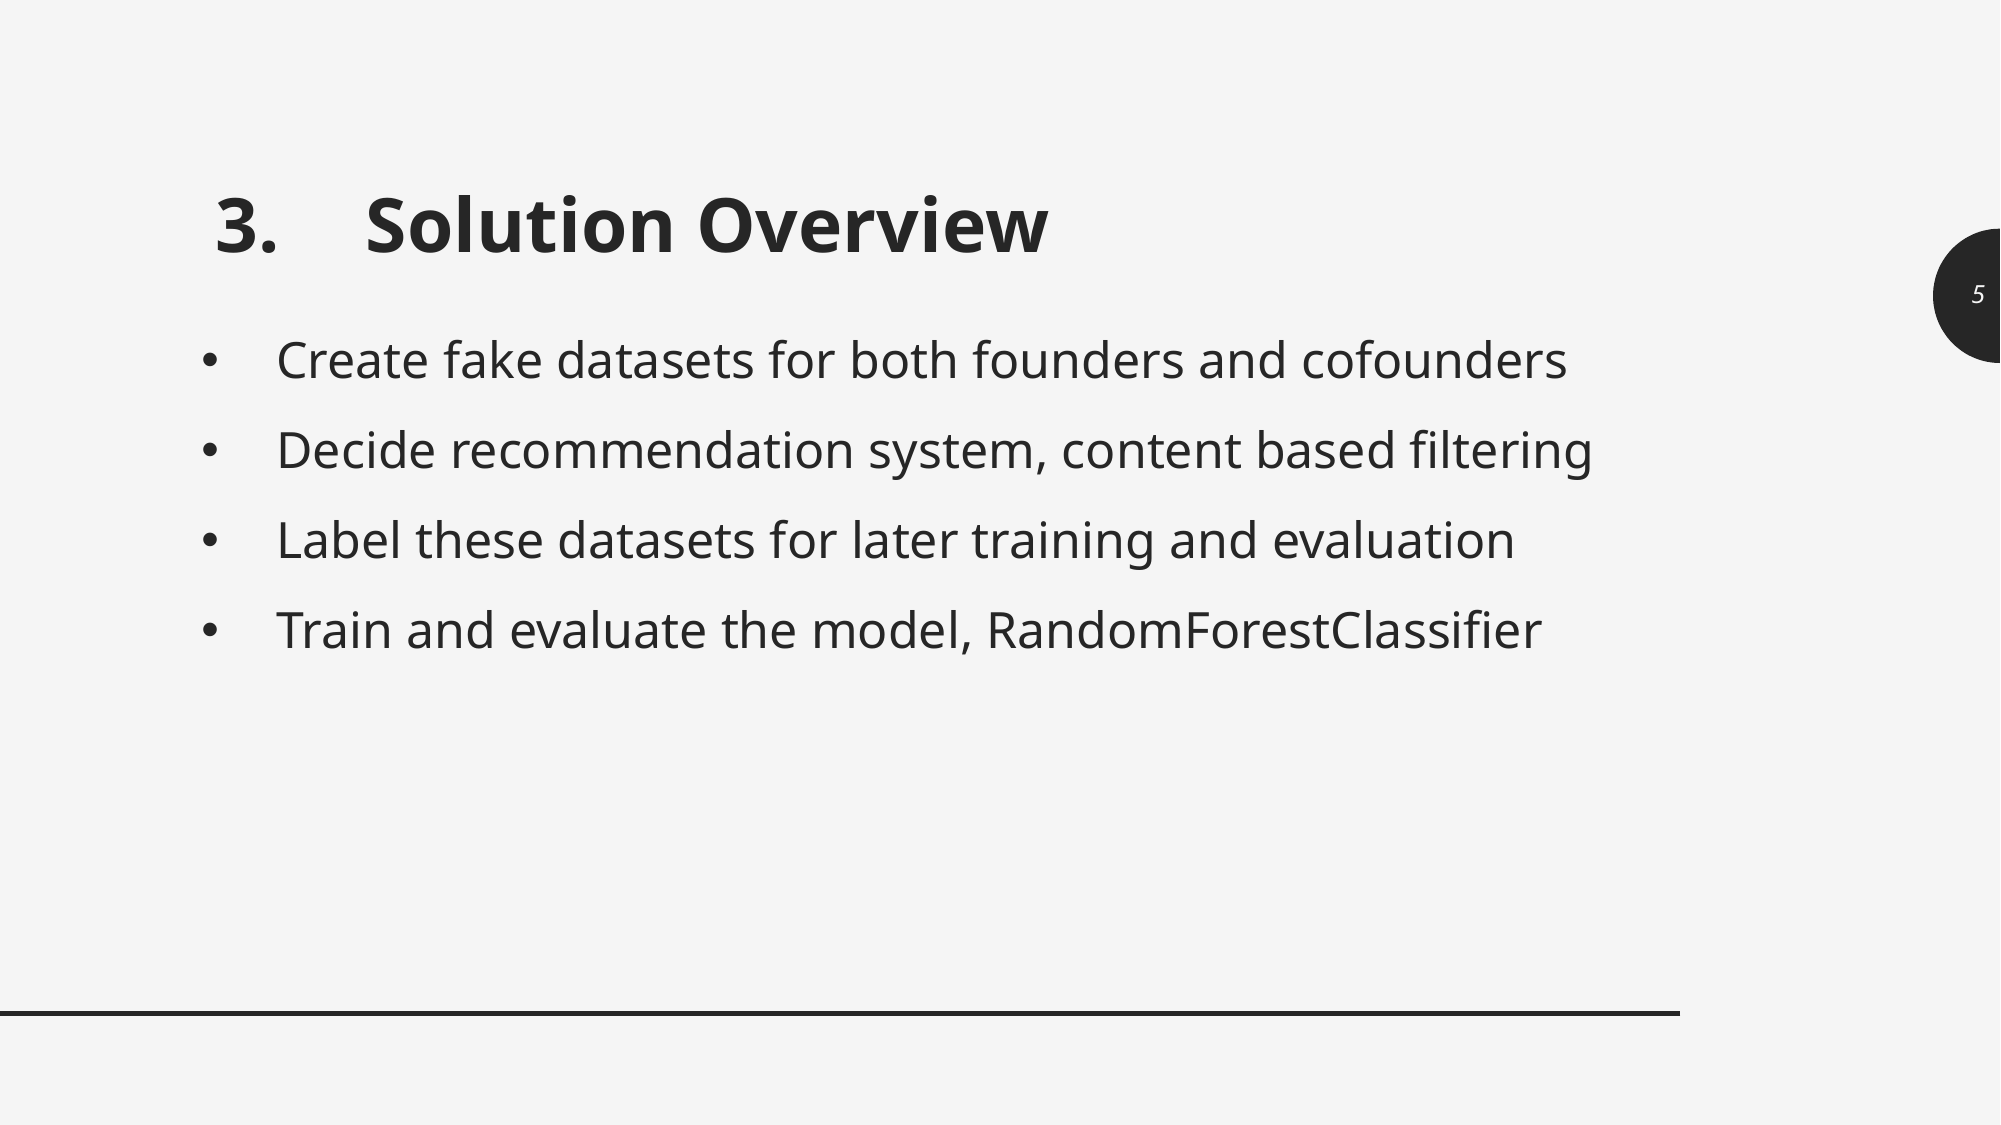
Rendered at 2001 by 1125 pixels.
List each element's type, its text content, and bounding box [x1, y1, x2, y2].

list Create fake datasets for both founders and cofounders Decide recommendation system, content based filtering Label these datasets for later training and evaluation Train and evaluate the model, RandomForestClassifier [186, 291, 1649, 975]
slide_number 5 [1933, 265, 2000, 326]
title 3. Solution Overview [200, 90, 1665, 309]
